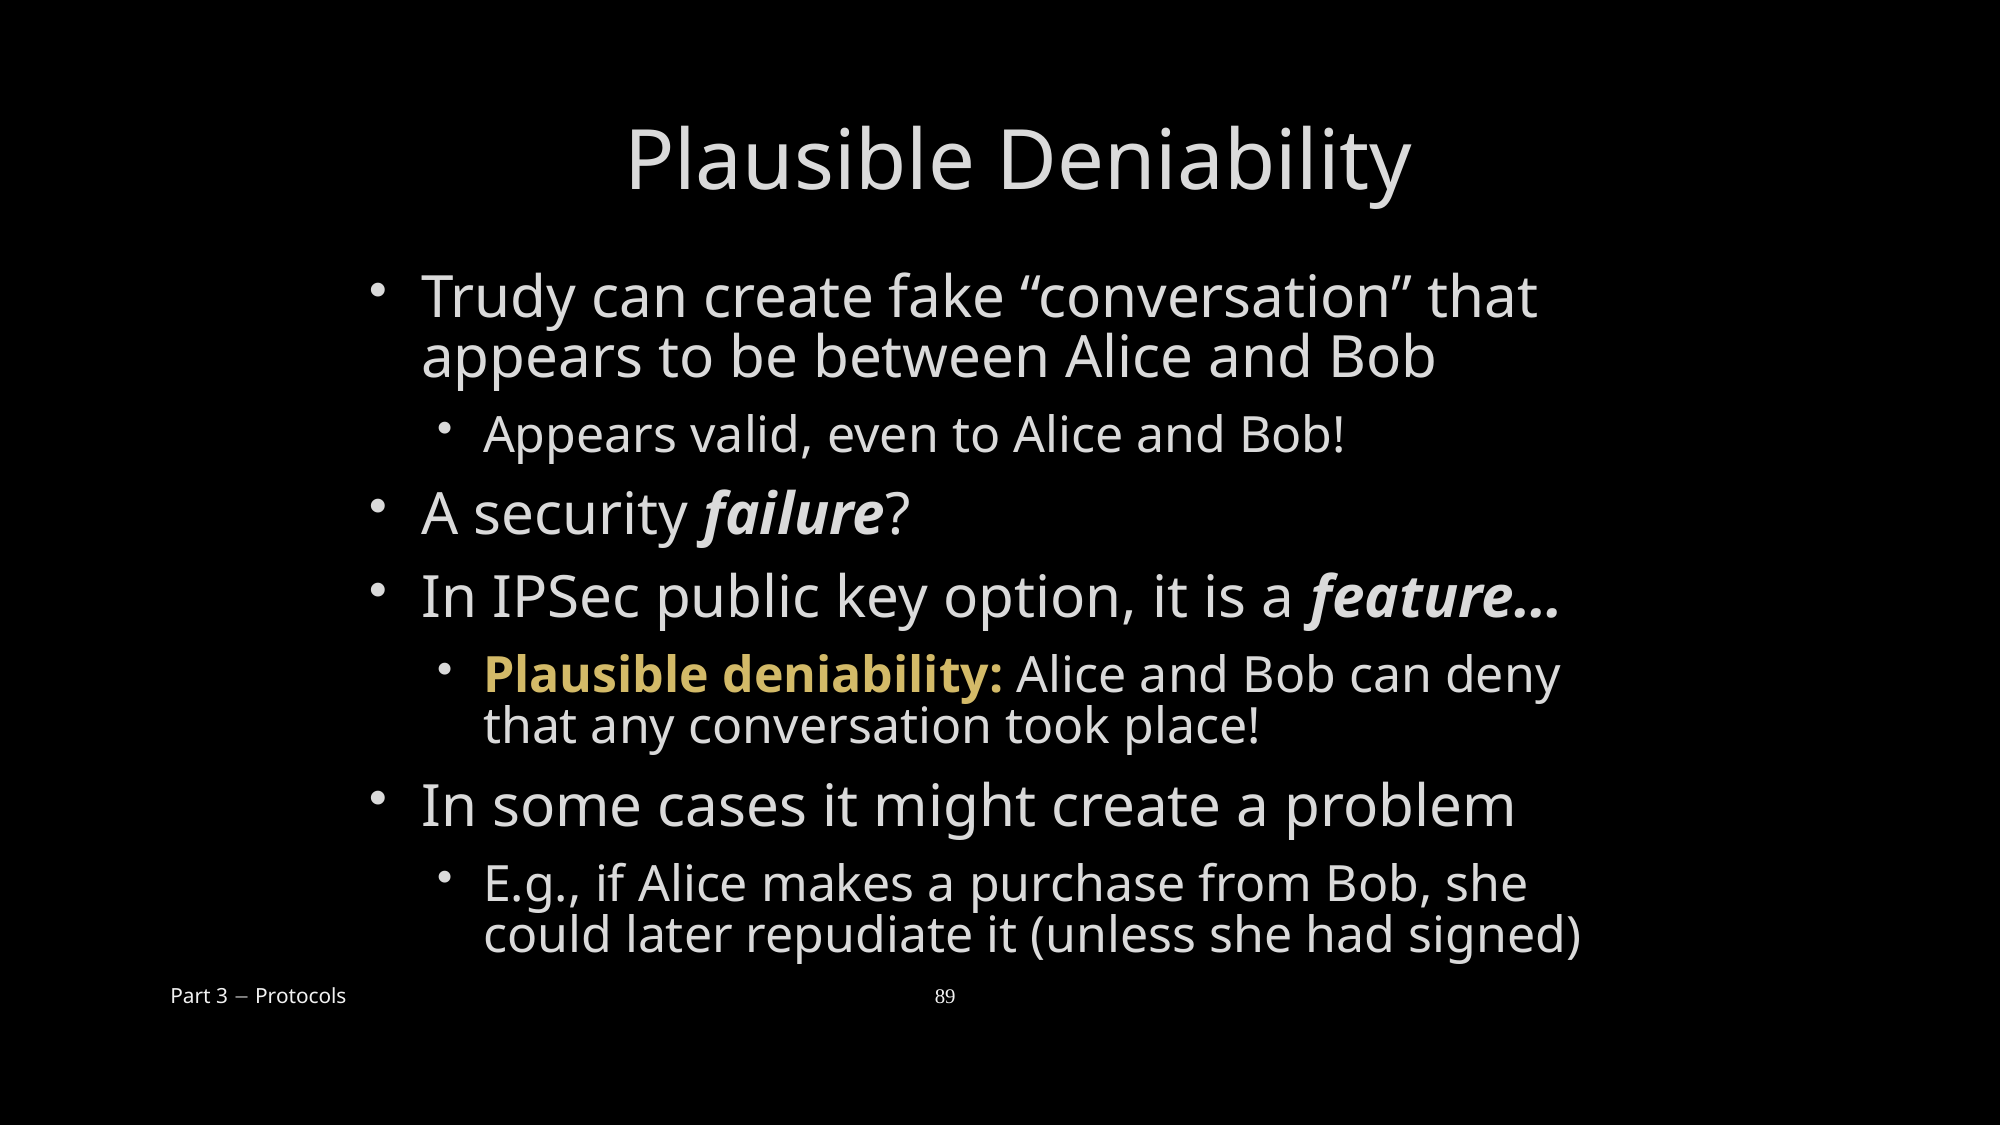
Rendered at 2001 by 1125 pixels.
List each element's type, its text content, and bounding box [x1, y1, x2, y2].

footer Part 3  Protocols 89 [149, 965, 1245, 1025]
title Plausible Deniability [362, 62, 1675, 250]
list Trudy can create fake “conversation” that appears to be between Alice and Bob Appears valid, even to Alice and Bob! A security failure? In IPSec public key option, it is a feature… Plausible deniability: Alice and Bob can deny that any conversation took place! In some cases it might create a problem E.g., if Alice makes a purchase from Bob, she could later repudiate it (unless she had signed) [350, 262, 1625, 1025]
